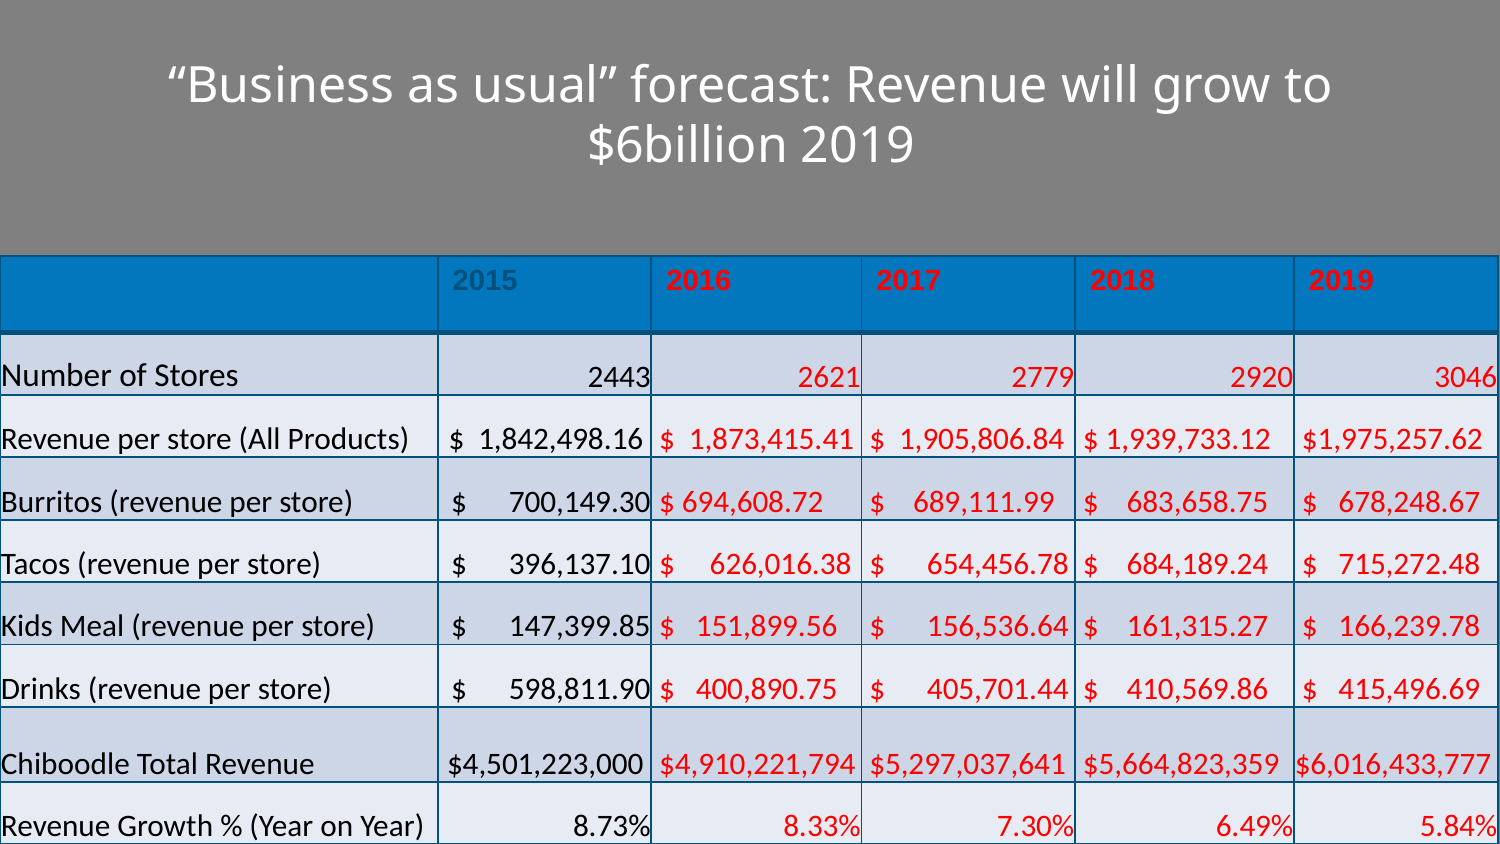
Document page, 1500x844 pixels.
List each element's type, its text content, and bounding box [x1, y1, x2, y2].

table_cell $5,664,823,359 [1076, 708, 1293, 781]
table_header 2017 [862, 257, 1074, 330]
table_cell $ 700,149.30 [439, 458, 650, 519]
table_cell $ 626,016.38 [652, 521, 861, 581]
table_cell $ 410,569.86 [1076, 645, 1293, 706]
table_cell Revenue Growth % (Year on Year) [1, 783, 437, 843]
table_cell Drinks (revenue per store) [1, 645, 437, 706]
table_cell $ 147,399.85 [439, 583, 650, 644]
table_cell 6.49% [1076, 783, 1293, 843]
table_cell 8.73% [439, 783, 650, 843]
table_cell $ 715,272.48 [1295, 521, 1497, 581]
table_cell 2621 [652, 335, 861, 394]
table_cell Chiboodle Total Revenue [1, 708, 437, 781]
table_cell $ 400,890.75 [652, 645, 861, 706]
table_cell $4,501,223,000 [439, 708, 650, 781]
table_cell $ 396,137.10 [439, 521, 650, 581]
table_header 2018 [1076, 257, 1293, 330]
table_cell $1,975,257.62 [1295, 396, 1497, 456]
table_cell 5.84% [1295, 783, 1497, 843]
title “Business as usual” forecast: Revenue will grow to $6billion 2019 [64, 75, 1438, 188]
table_cell Tacos (revenue per store) [1, 521, 437, 581]
table_cell $ 1,905,806.84 [862, 396, 1074, 456]
table_cell 2779 [862, 335, 1074, 394]
table_header 2019 [1295, 257, 1497, 330]
table_cell $ 654,456.78 [862, 521, 1074, 581]
table_cell $ 1,842,498.16 [439, 396, 650, 456]
table_header 2016 [652, 257, 861, 330]
table_cell $ 151,899.56 [652, 583, 861, 644]
table_cell $ 683,658.75 [1076, 458, 1293, 519]
table_cell $ 689,111.99 [862, 458, 1074, 519]
table_header [1, 257, 437, 330]
table_cell Kids Meal (revenue per store) [1, 583, 437, 644]
table_cell $ 405,701.44 [862, 645, 1074, 706]
table_cell $ 166,239.78 [1295, 583, 1497, 644]
table_cell $ 678,248.67 [1295, 458, 1497, 519]
table_cell $ 684,189.24 [1076, 521, 1293, 581]
table_cell $ 1,873,415.41 [652, 396, 861, 456]
table_cell $ 694,608.72 [652, 458, 861, 519]
table_cell $ 156,536.64 [862, 583, 1074, 644]
table_cell $5,297,037,641 [862, 708, 1074, 781]
table_cell Number of Stores [1, 335, 437, 394]
table_cell 8.33% [652, 783, 861, 843]
table_cell 7.30% [862, 783, 1074, 843]
table_cell $4,910,221,794 [652, 708, 861, 781]
table_cell $ 1,939,733.12 [1076, 396, 1293, 456]
table_cell $ 598,811.90 [439, 645, 650, 706]
table_cell $6,016,433,777 [1295, 708, 1497, 781]
table_cell Revenue per store (All Products) [1, 396, 437, 456]
table_cell Burritos (revenue per store) [1, 458, 437, 519]
table_cell 3046 [1295, 335, 1497, 394]
table_cell 2443 [439, 335, 650, 394]
table_header 2015 [439, 257, 650, 330]
table_cell 2920 [1076, 335, 1293, 394]
table_cell $ 415,496.69 [1295, 645, 1497, 706]
table_cell $ 161,315.27 [1076, 583, 1293, 644]
